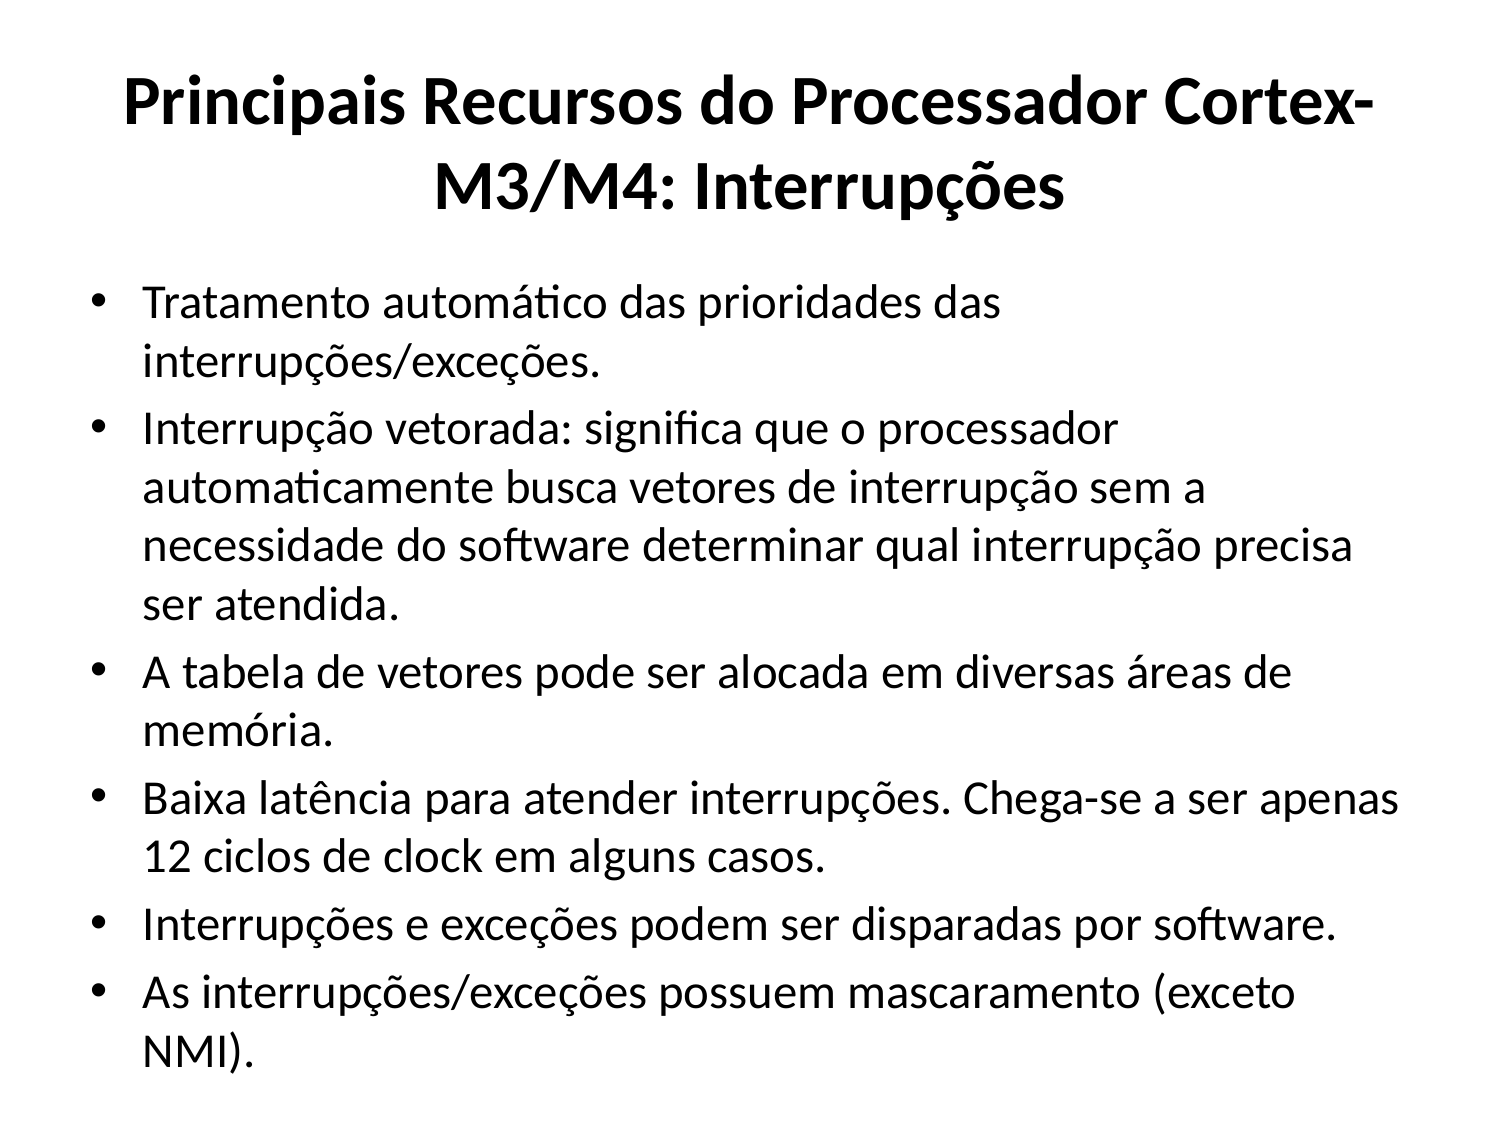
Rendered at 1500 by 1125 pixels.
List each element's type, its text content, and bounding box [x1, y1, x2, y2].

list Tratamento automático das prioridades das interrupções/exceções. Interrupção vetorada: significa que o processador automaticamente busca vetores de interrupção sem a necessidade do software determinar qual interrupção precisa ser atendida. A tabela de vetores pode ser alocada em diversas áreas de memória. Baixa latência para atender interrupções. Chega-se a ser apenas 12 ciclos de clock em alguns casos. Interrupções e exceções podem ser disparadas por software. As interrupções/exceções possuem mascaramento (exceto NMI). [75, 262, 1425, 1088]
title Principais Recursos do Processador Cortex-M3/M4: Interrupções [75, 45, 1425, 233]
